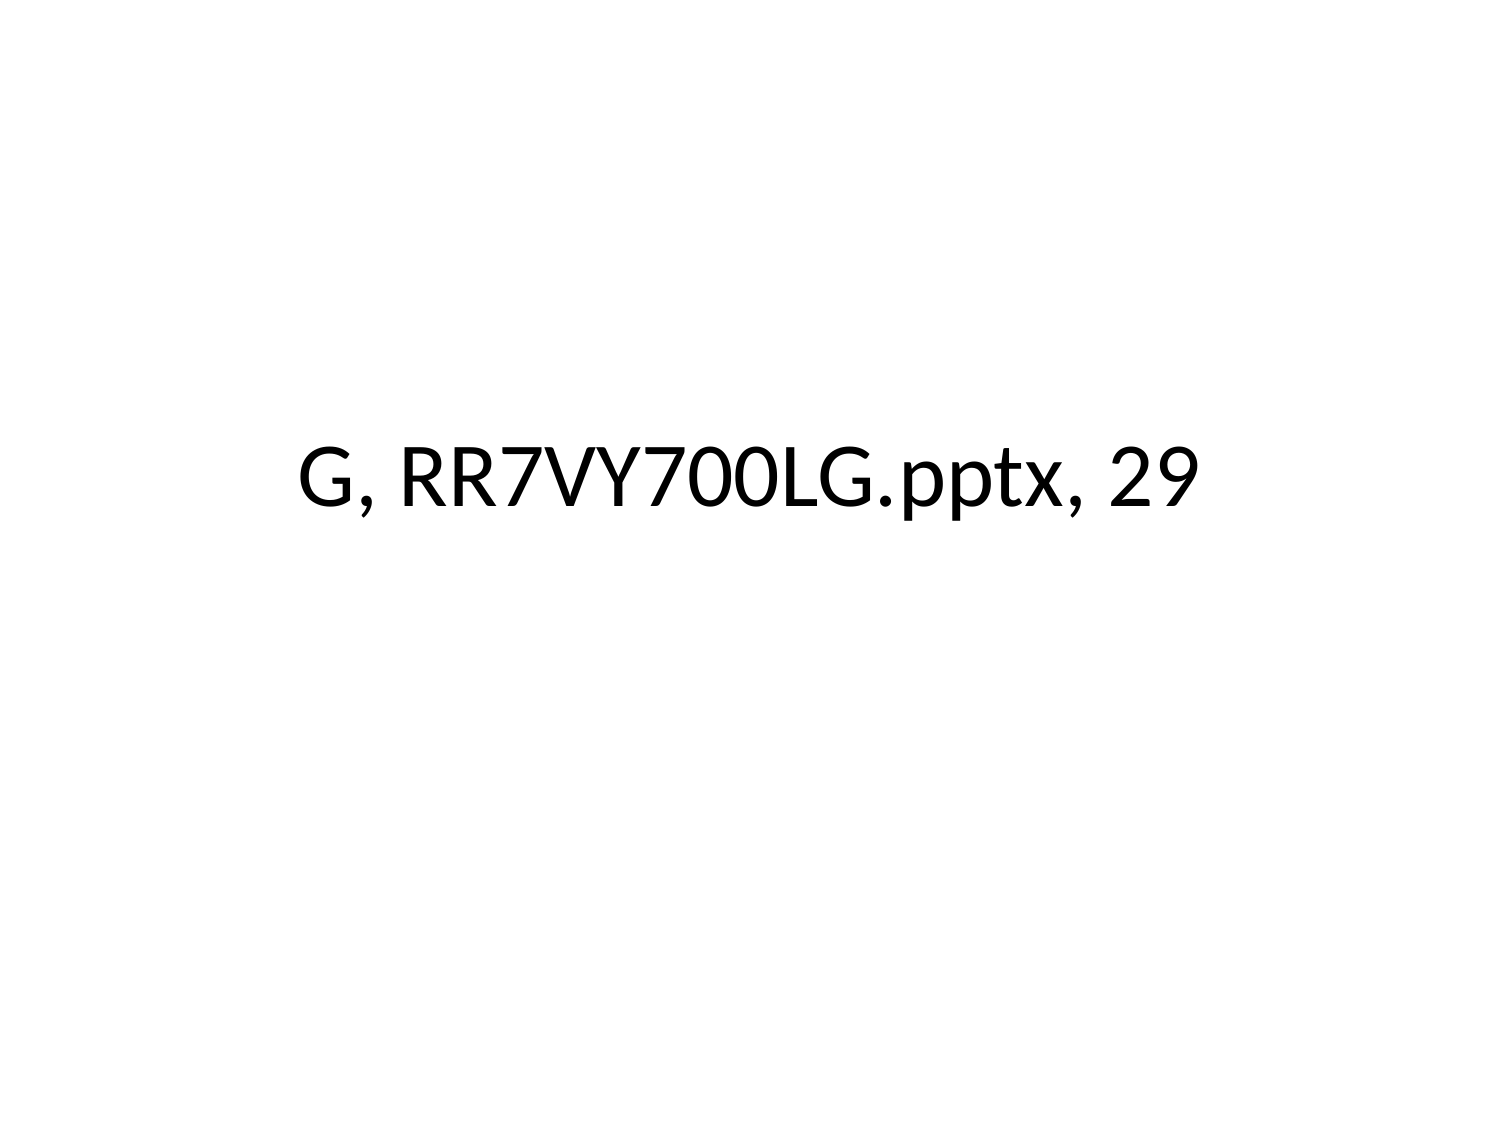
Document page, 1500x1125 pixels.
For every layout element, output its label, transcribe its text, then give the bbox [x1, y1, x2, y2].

title G, RR7VY700LG.pptx, 29 [112, 349, 1388, 591]
